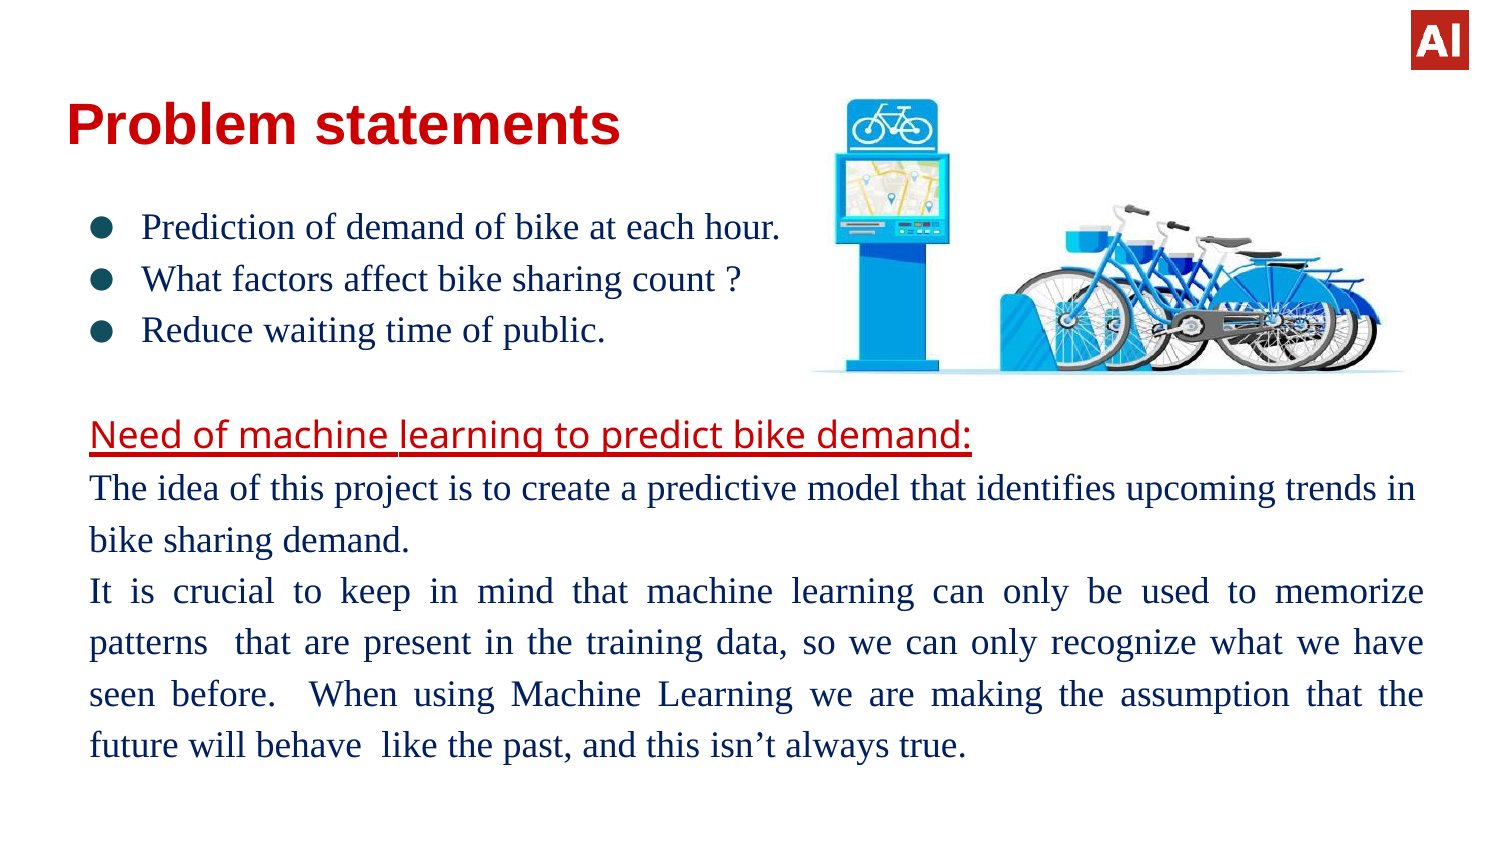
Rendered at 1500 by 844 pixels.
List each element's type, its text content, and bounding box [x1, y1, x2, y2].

picture [810, 98, 1412, 381]
picture [1411, 10, 1469, 70]
text_box Prediction of demand of bike at each hour. What factors affect bike sharing count ? Reduce waiting time of public. Need of machine learning to predict bike demand: The idea of this project is to create a predictive model that identifies upcoming trends in bike sharing demand. It is crucial to keep in mind that machine learning can only be used to memorize patterns that are present in the training data, so we can only recognize what we have seen before. When using Machine Learning we are making the assumption that the future will behave like the past, and this isn’t always true. [87, 192, 1426, 765]
title Problem statements [64, 84, 626, 228]
